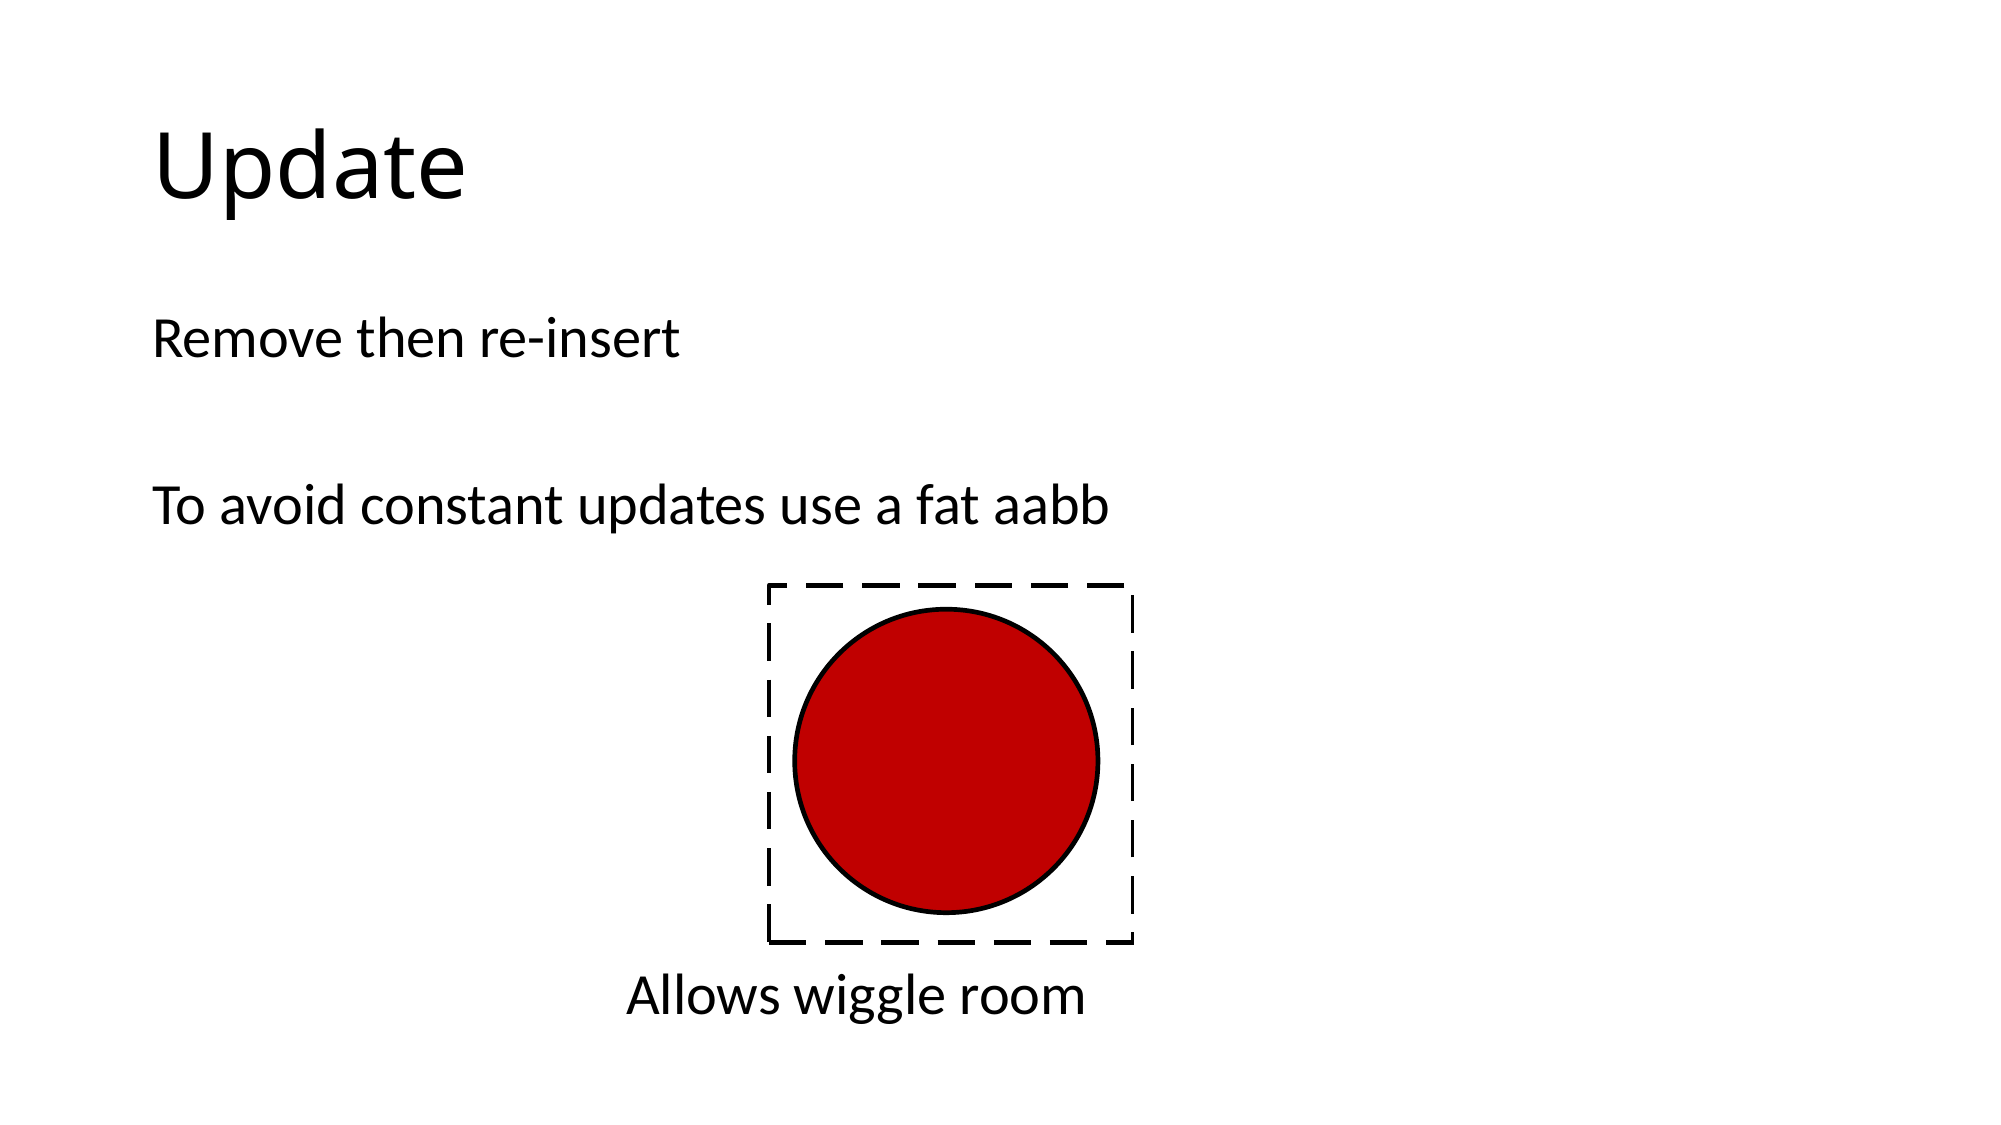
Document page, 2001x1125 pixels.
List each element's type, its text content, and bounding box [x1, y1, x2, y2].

title Update [137, 59, 1863, 278]
text_box Allows wiggle room [611, 1014, 1151, 1034]
picture [759, 575, 1135, 946]
list Remove then re-insert To avoid constant updates use a fat aabb [137, 299, 1863, 1014]
